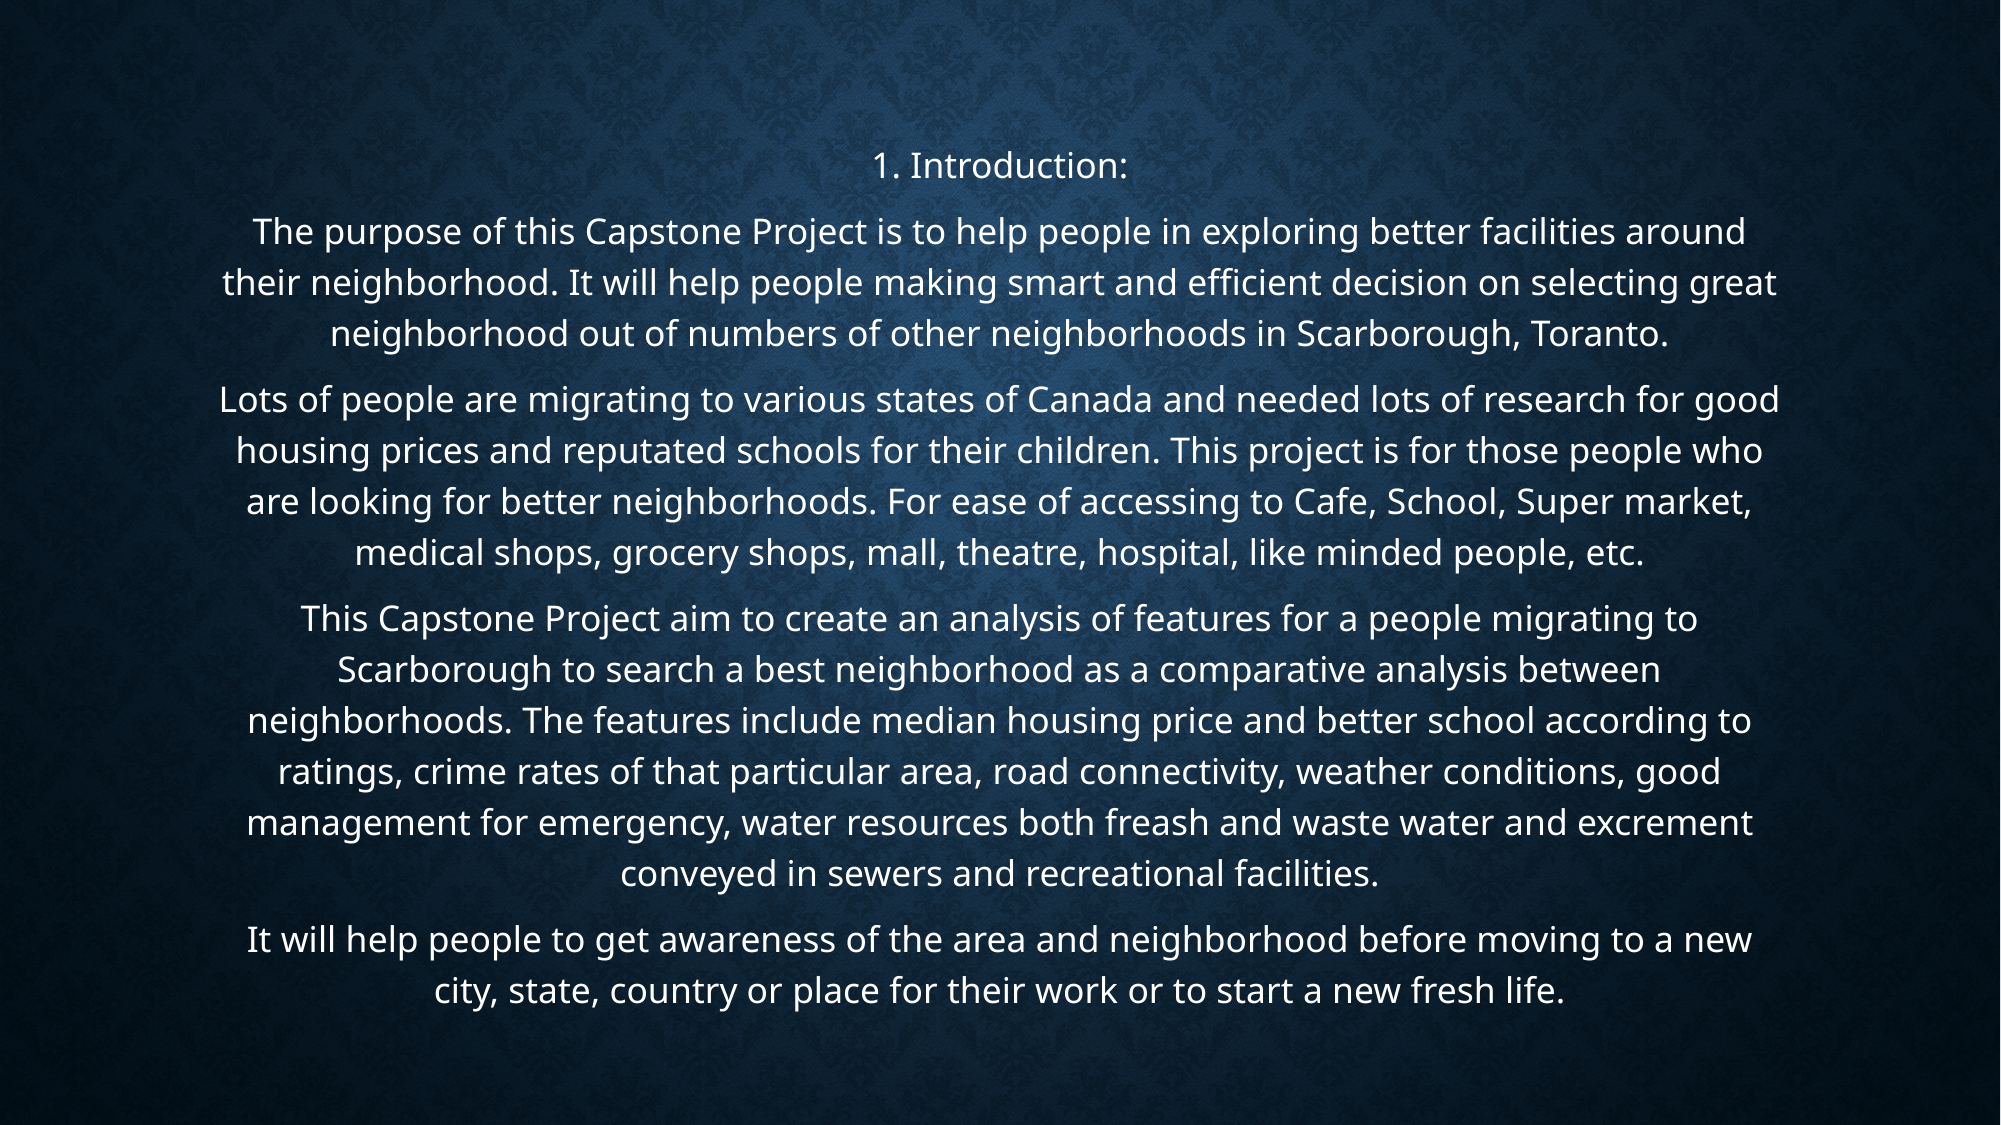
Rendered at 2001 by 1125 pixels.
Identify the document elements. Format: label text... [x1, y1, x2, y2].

list 1. Introduction: The purpose of this Capstone Project is to help people in exploring better facilities around their neighborhood. It will help people making smart and efficient decision on selecting great neighborhood out of numbers of other neighborhoods in Scarborough, Toranto. Lots of people are migrating to various states of Canada and needed lots of research for good housing prices and reputated schools for their children. This project is for those people who are looking for better neighborhoods. For ease of accessing to Cafe, School, Super market, medical shops, grocery shops, mall, theatre, hospital, like minded people, etc. This Capstone Project aim to create an analysis of features for a people migrating to Scarborough to search a best neighborhood as a comparative analysis between neighborhoods. The features include median housing price and better school according to ratings, crime rates of that particular area, road connectivity, weather conditions, good management for emergency, water resources both freash and waste water and excrement conveyed in sewers and recreational facilities. It will help people to get awareness of the area and neighborhood before moving to a new city, state, country or place for their work or to start a new fresh life. [201, 126, 1799, 1021]
